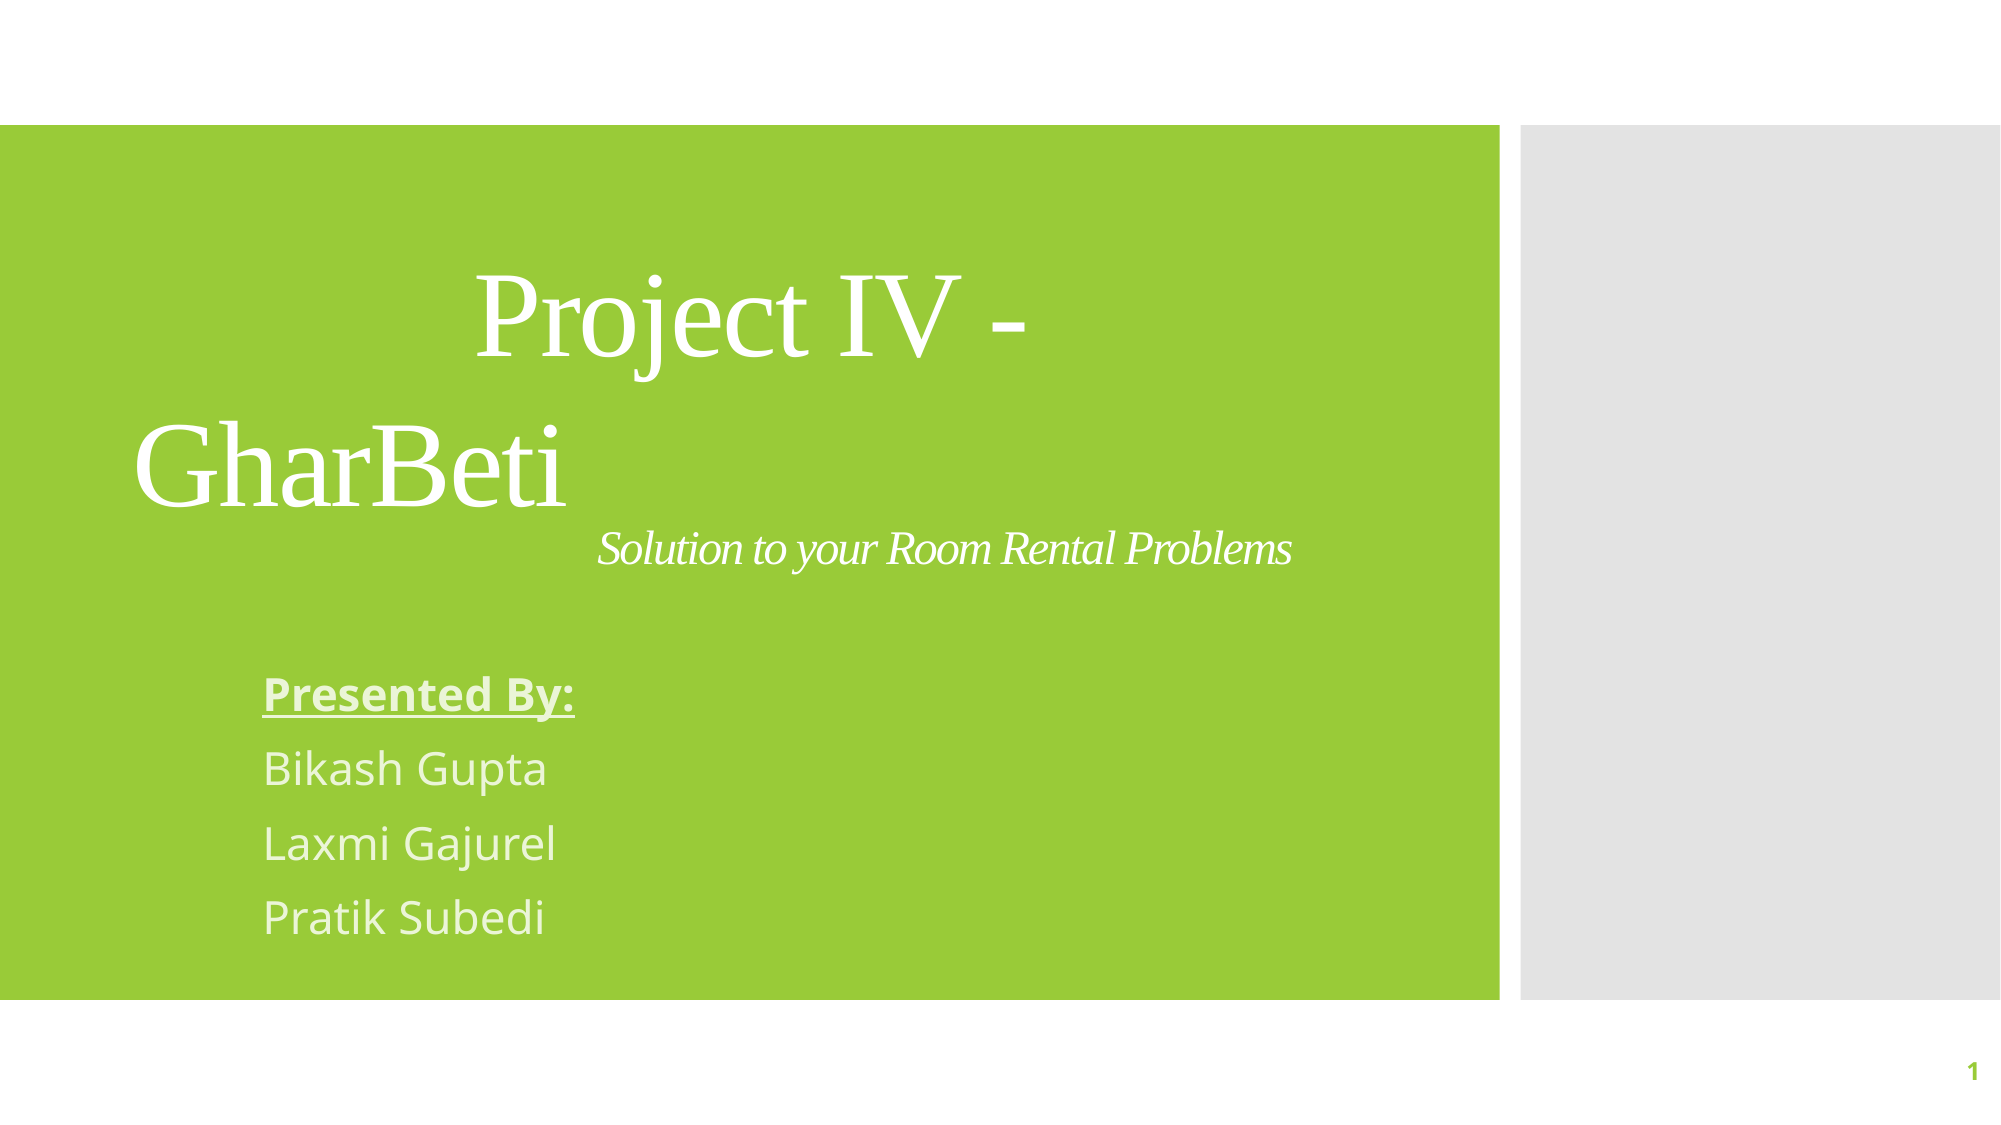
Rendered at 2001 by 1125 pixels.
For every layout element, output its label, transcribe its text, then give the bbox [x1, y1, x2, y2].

subtitle Presented By: Bikash Gupta Laxmi Gajurel Pratik Subedi [247, 664, 1522, 997]
title Project IV - GharBeti Solution to your Room Rental Problems [0, 213, 1522, 563]
slide_number 1 [1744, 1042, 1996, 1103]
